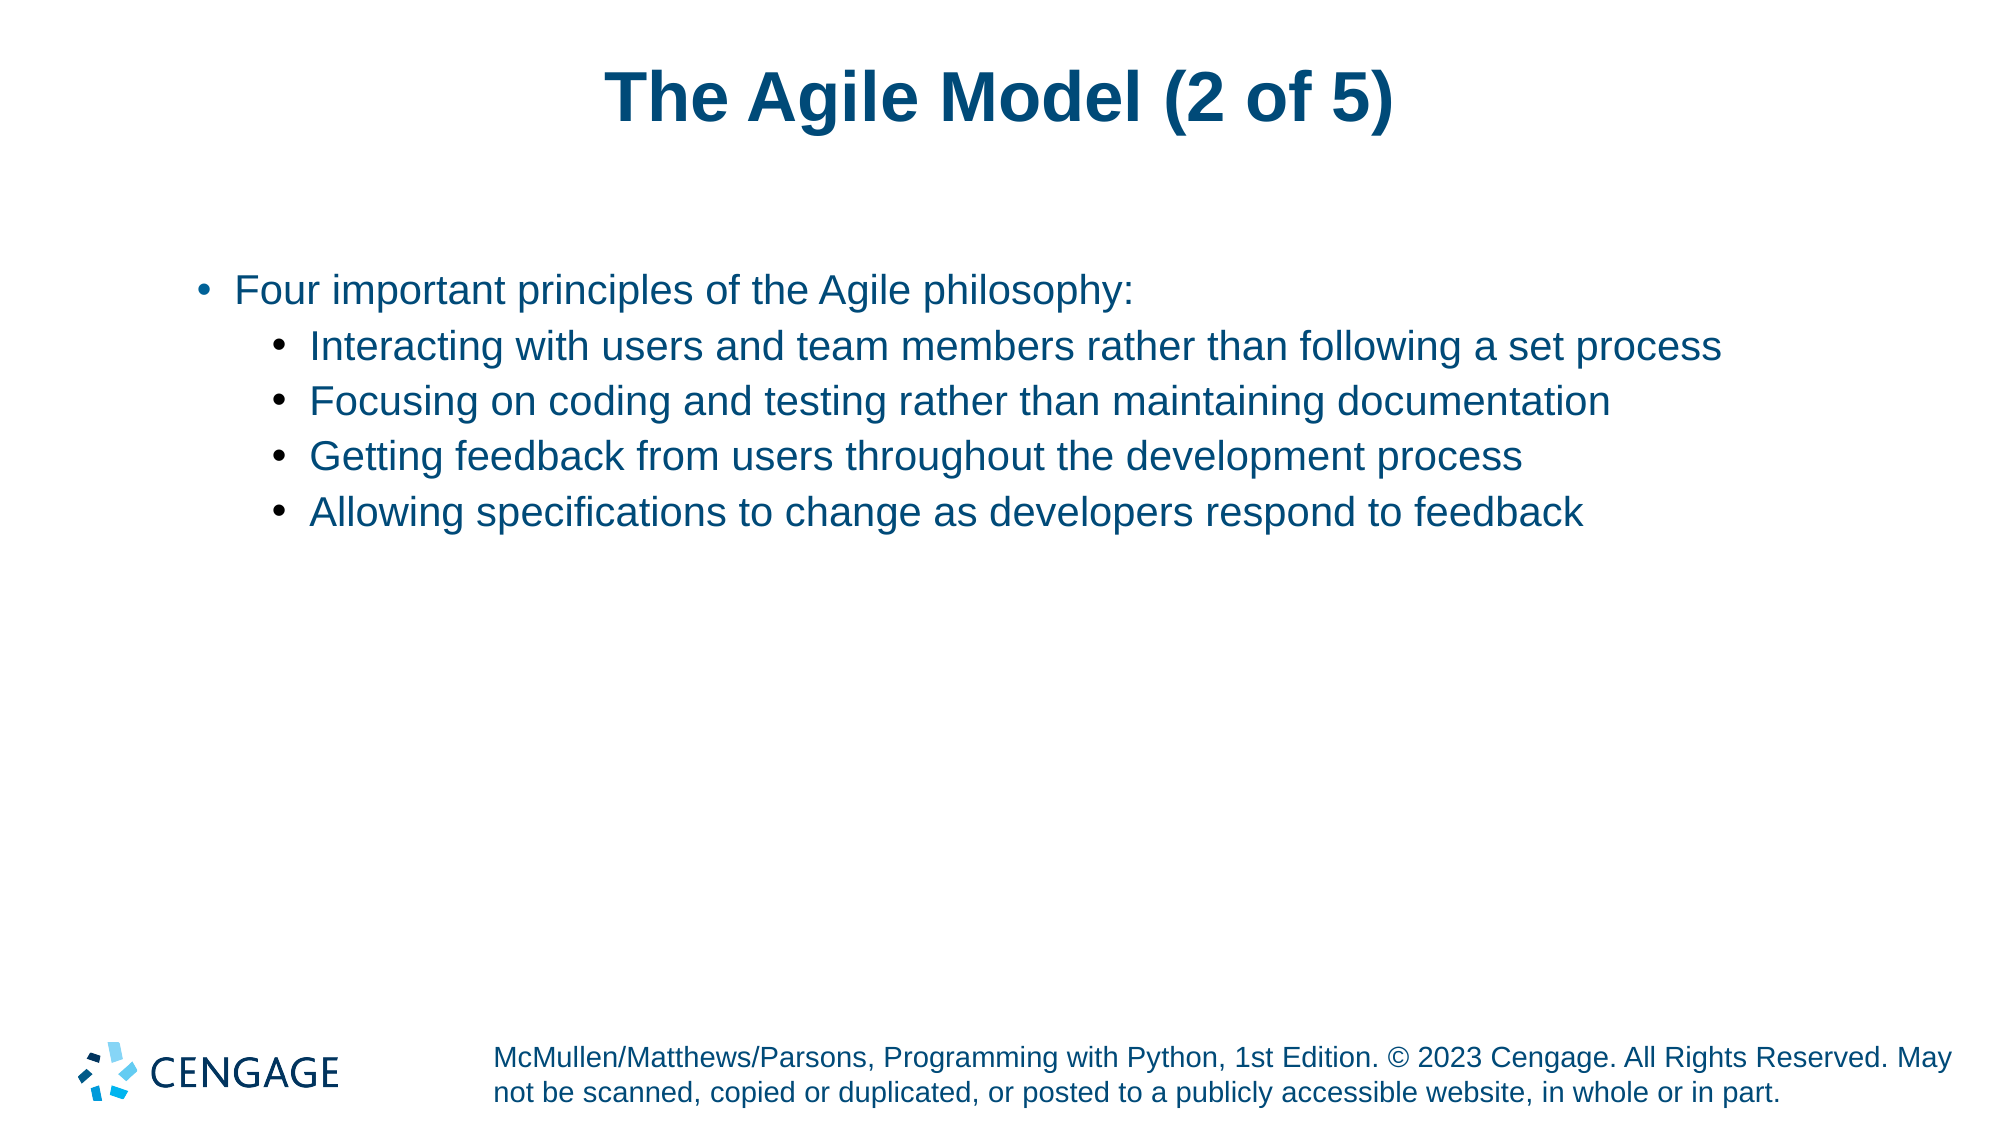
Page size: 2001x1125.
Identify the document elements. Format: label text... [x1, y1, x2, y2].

title The Agile Model (2 of 5) [137, 59, 1863, 171]
picture [78, 1042, 338, 1101]
list Four important principles of the Agile philosophy: Interacting with users and team members rather than following a set process Focusing on coding and testing rather than maintaining documentation Getting feedback from users throughout the development process Allowing specifications to change as developers respond to feedback [121, 268, 1880, 990]
